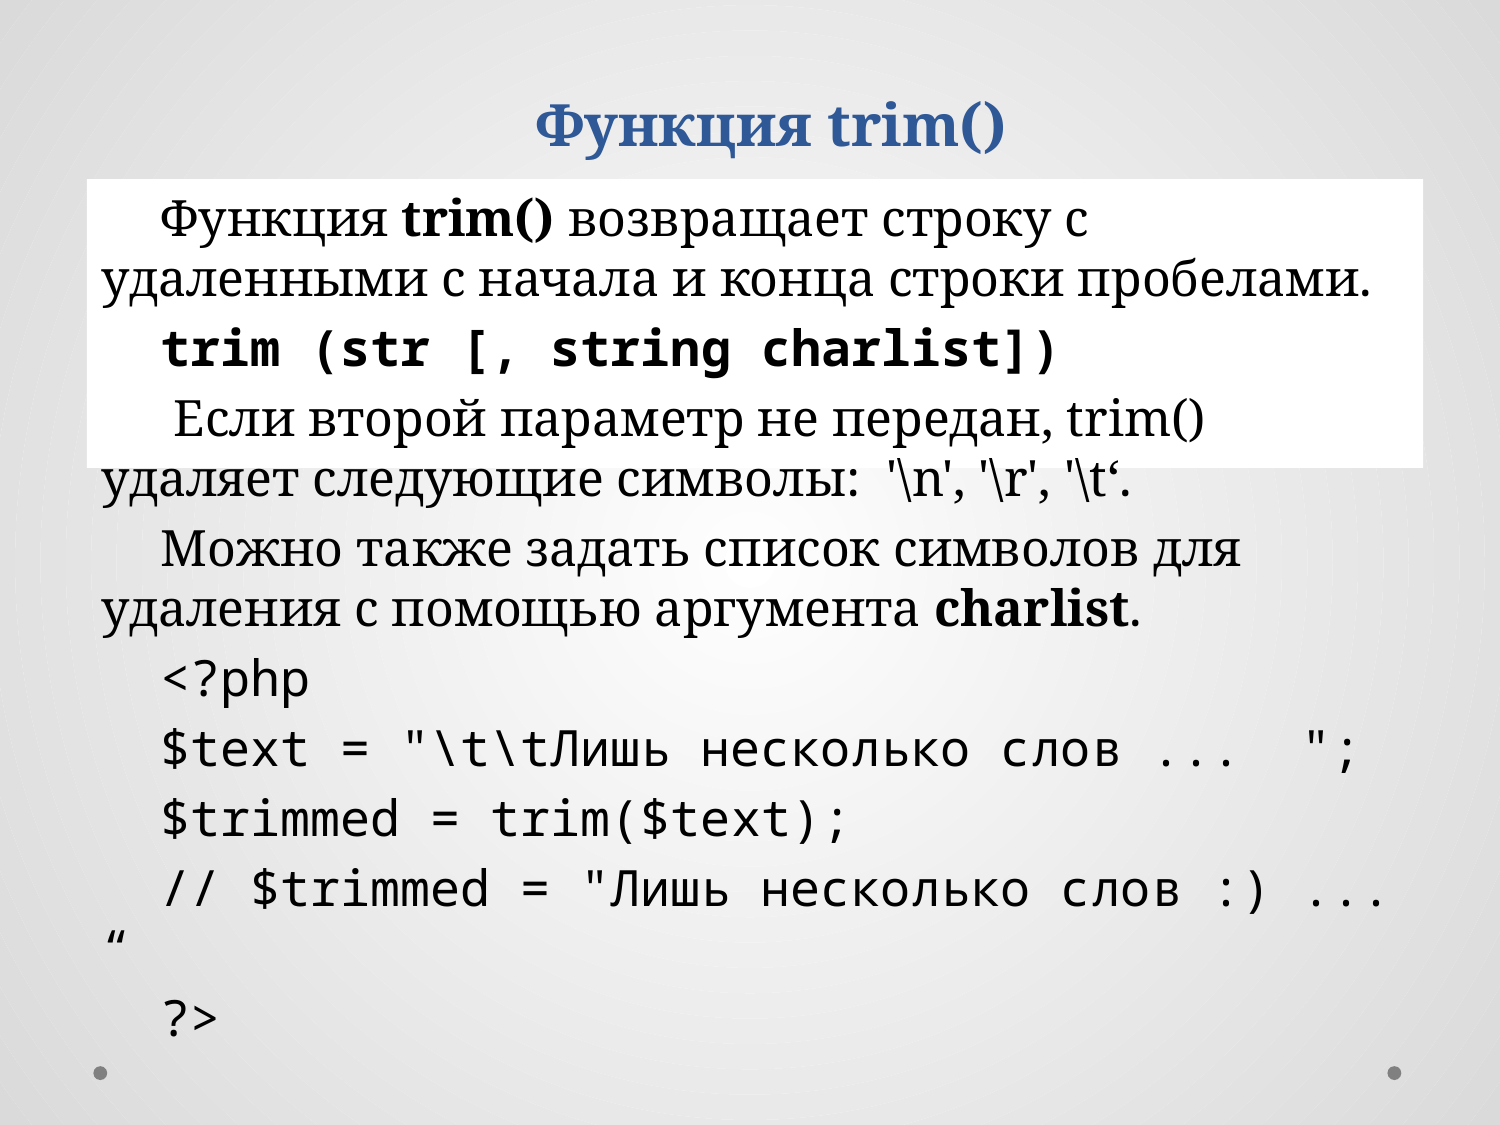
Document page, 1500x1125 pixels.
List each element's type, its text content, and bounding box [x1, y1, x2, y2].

text_box Функция trim() [118, 80, 1424, 166]
text_box Функция trim() возвращает строку с удаленными c начала и конца строки пробелами. trim (str [, string charlist]) Если второй параметр не передан, trim() удаляет следующие символы: '\n', '\r', '\t‘. Можно также задать список символов для удаления с помощью аргумента charlist. <?php $text = "\t\tЛишь несколько слов ... "; $trimmed = trim($text); // $trimmed = "Лишь несколько слов :) ...“ ?> [86, 179, 1424, 468]
